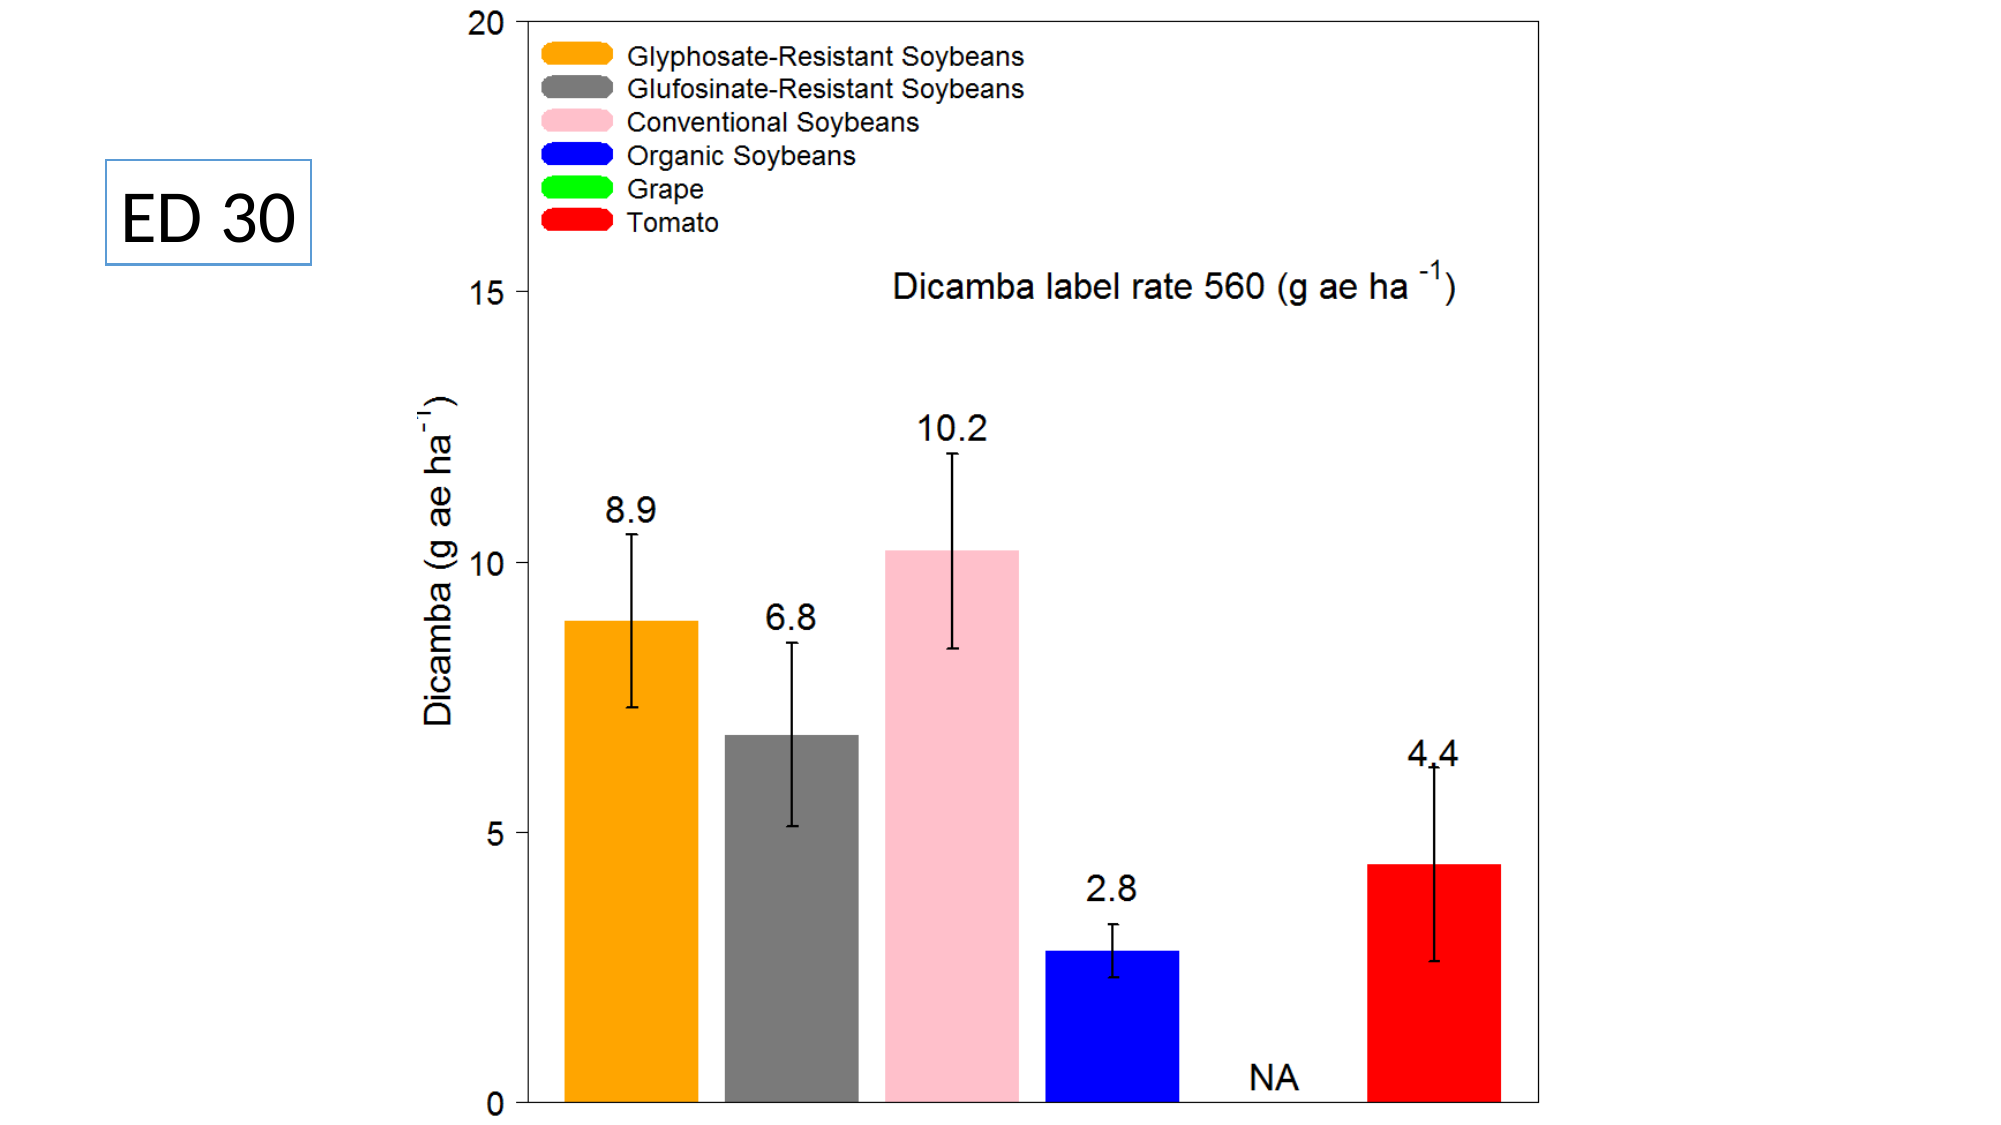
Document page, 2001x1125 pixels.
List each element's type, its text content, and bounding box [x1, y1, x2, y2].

text_box ED 30 [105, 159, 312, 266]
picture [417, 0, 1583, 1125]
